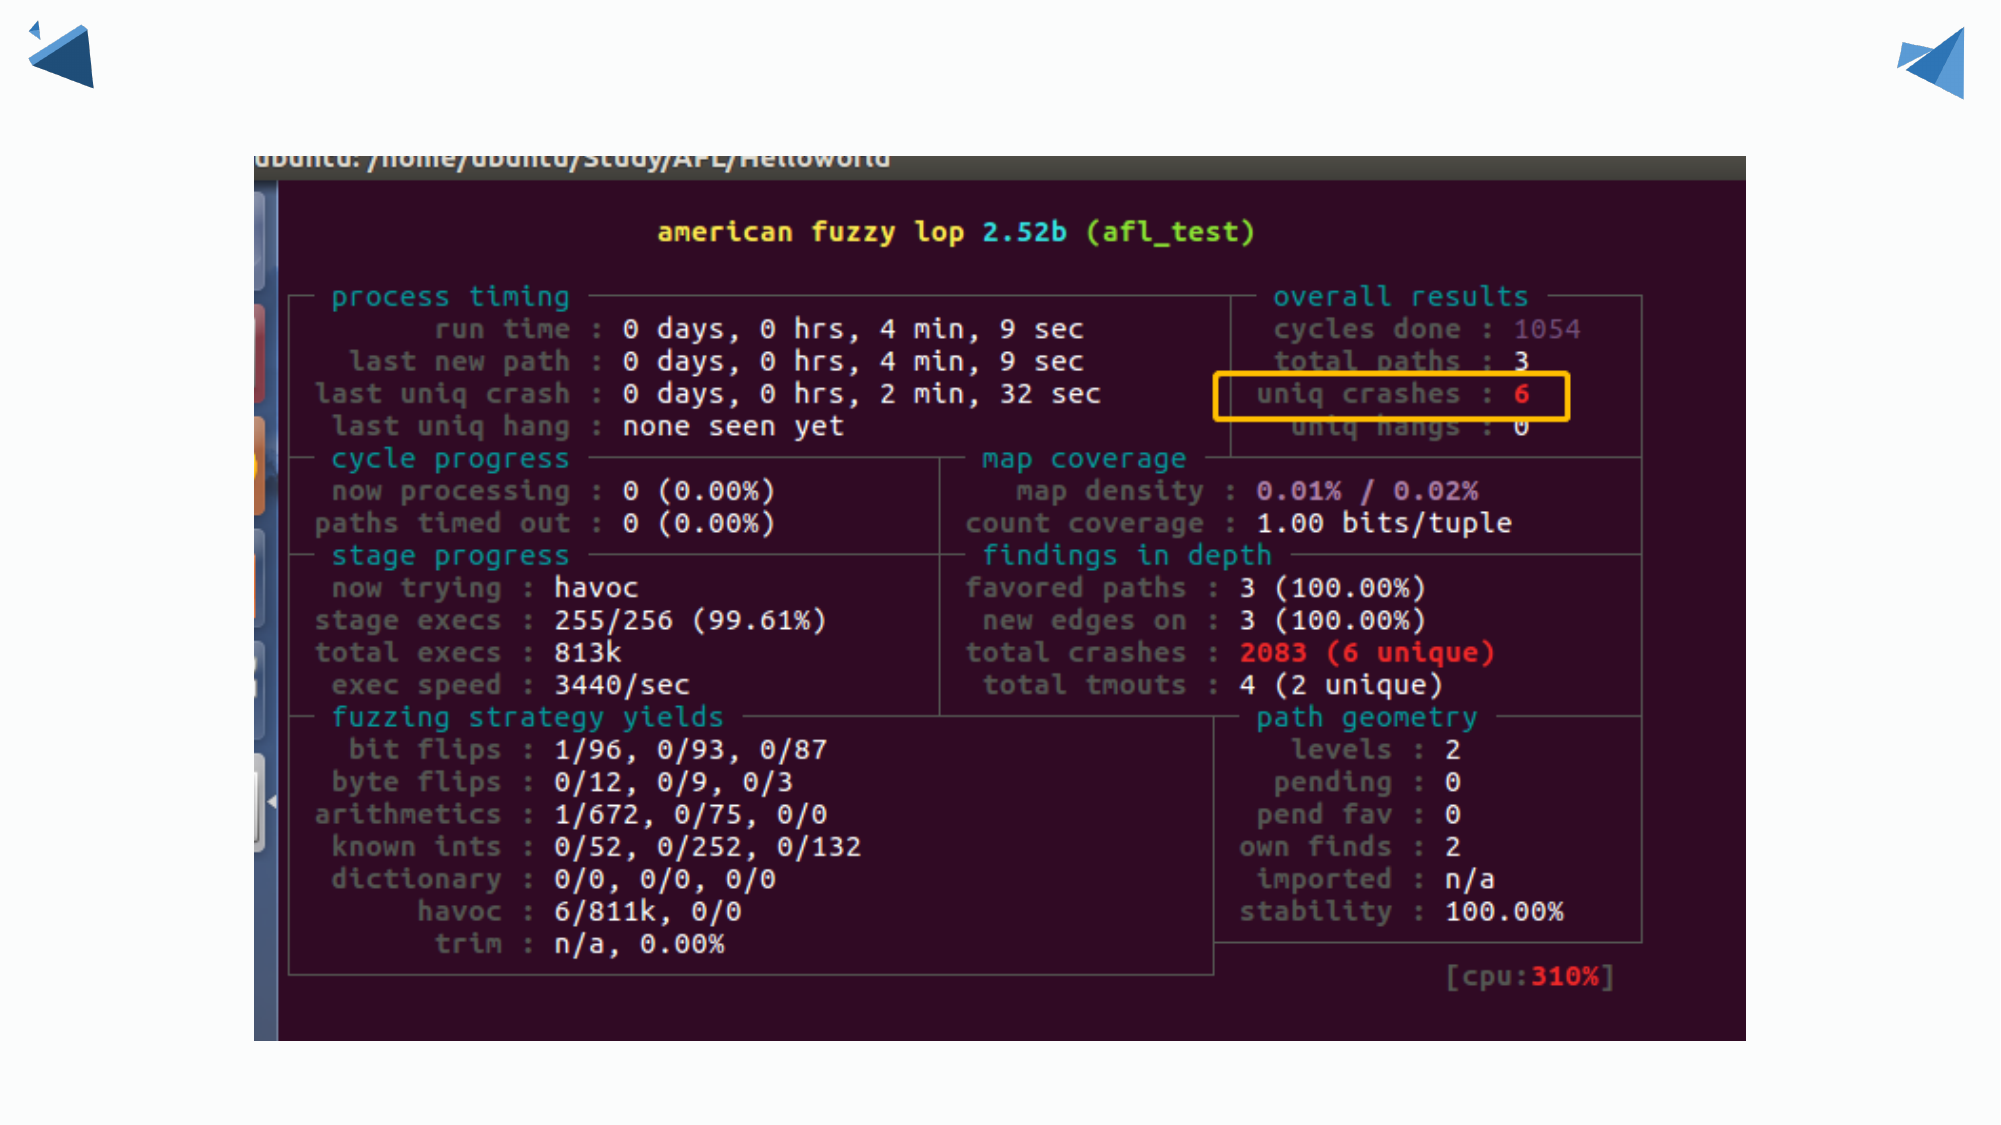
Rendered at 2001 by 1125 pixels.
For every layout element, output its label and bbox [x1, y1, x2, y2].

picture [0, 0, 119, 113]
list [254, 156, 1745, 1041]
picture [1881, 0, 2000, 112]
